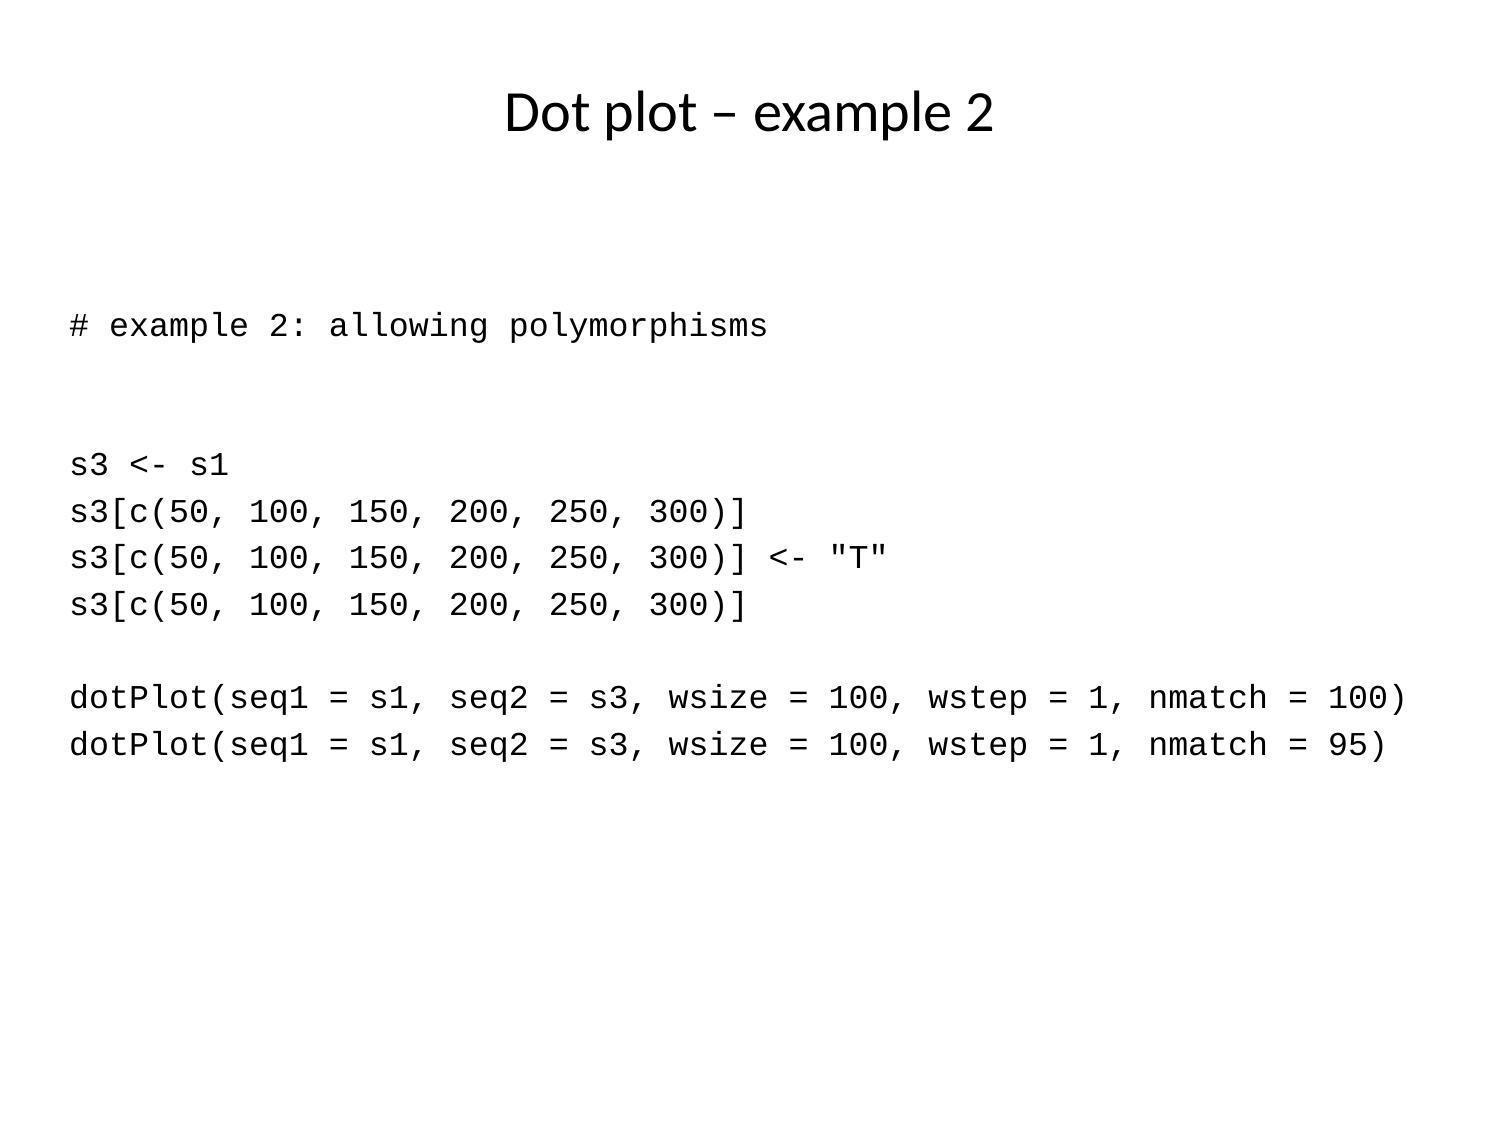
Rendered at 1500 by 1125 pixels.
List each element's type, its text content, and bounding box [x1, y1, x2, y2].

title Dot plot – example 2 [75, 45, 1425, 172]
list # example 2: allowing polymorphisms s3 <- s1 s3[c(50, 100, 150, 200, 250, 300)] s3[c(50, 100, 150, 200, 250, 300)] <- "T" s3[c(50, 100, 150, 200, 250, 300)] dotPlot(seq1 = s1, seq2 = s3, wsize = 100, wstep = 1, nmatch = 100) dotPlot(seq1 = s1, seq2 = s3, wsize = 100, wstep = 1, nmatch = 95) [54, 295, 1468, 797]
